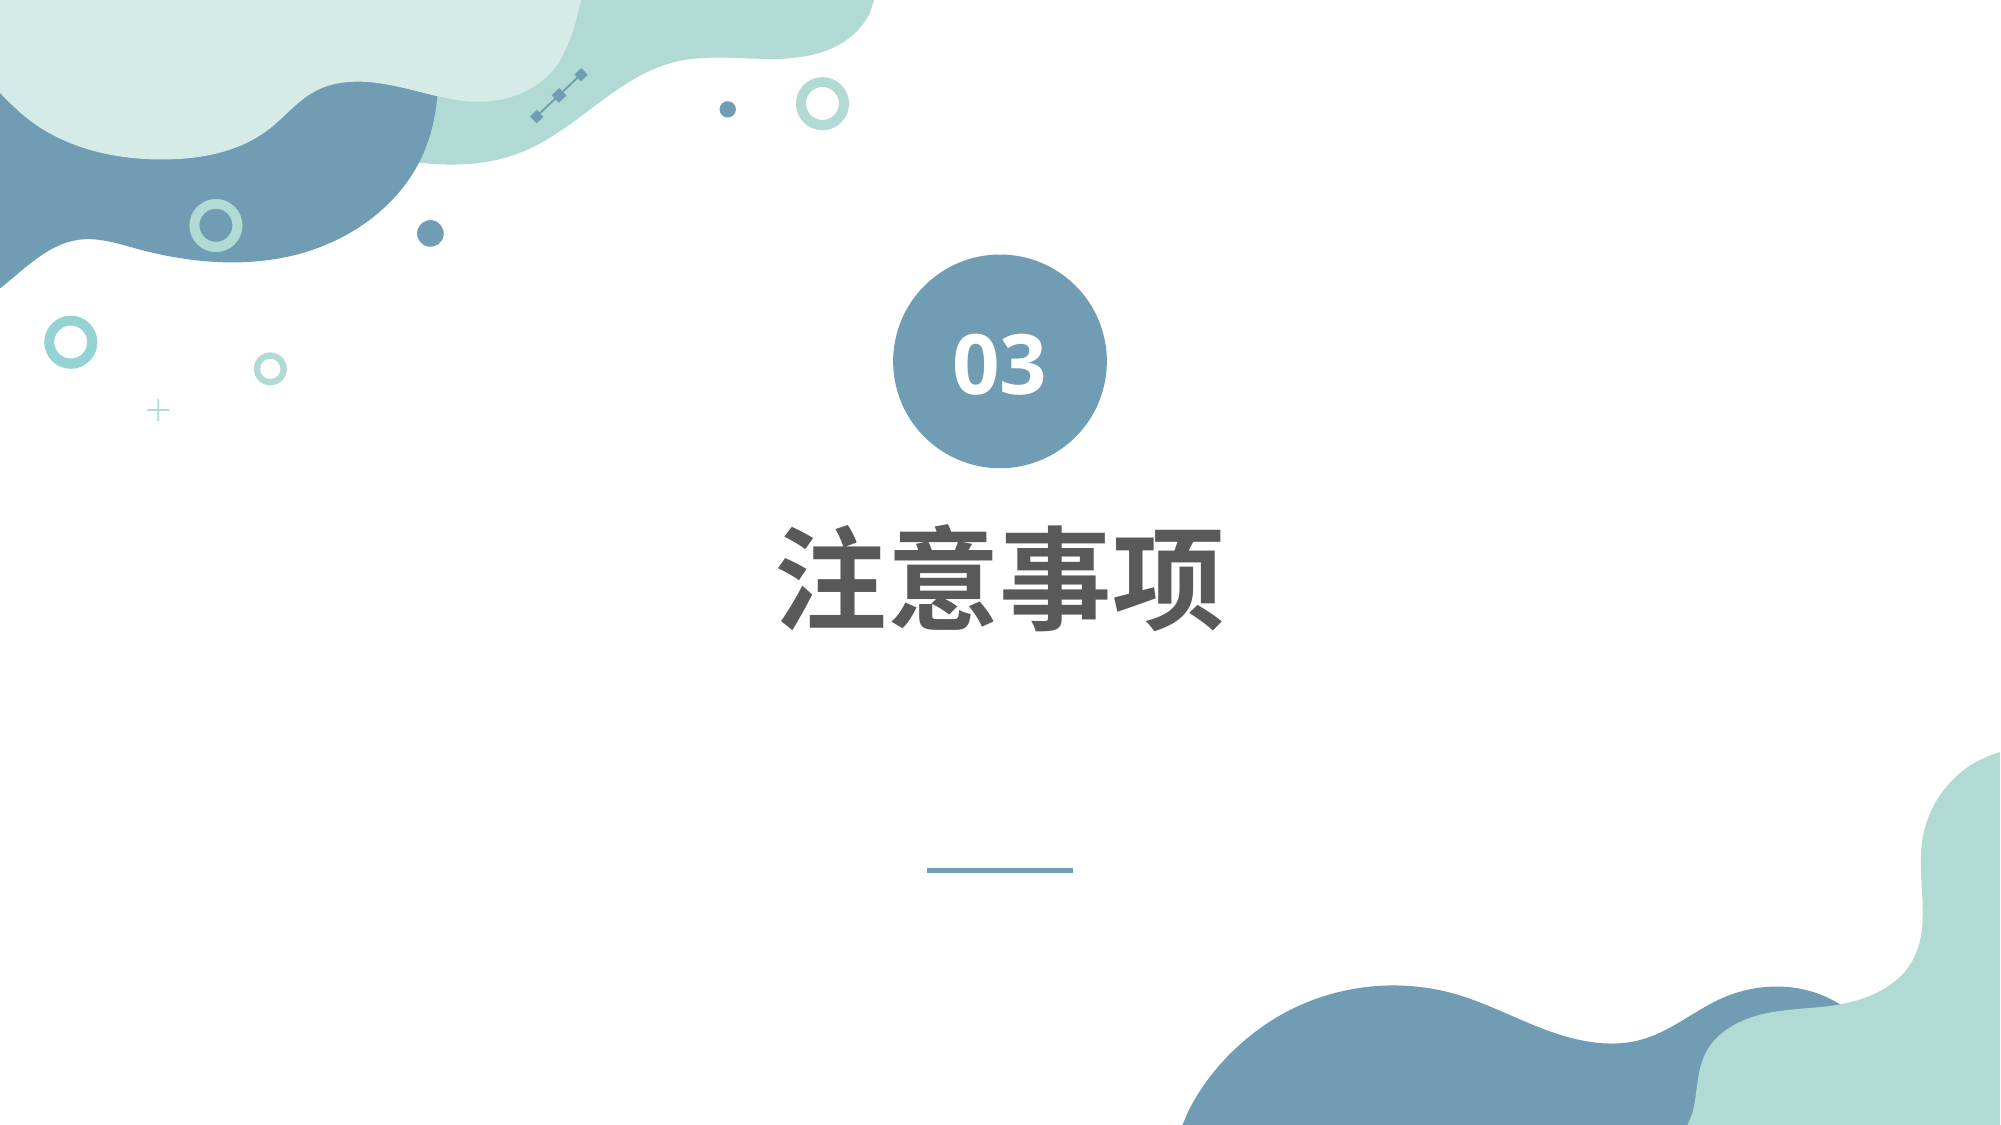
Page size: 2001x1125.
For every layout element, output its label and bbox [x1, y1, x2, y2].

text_box [442, 254, 1558, 871]
